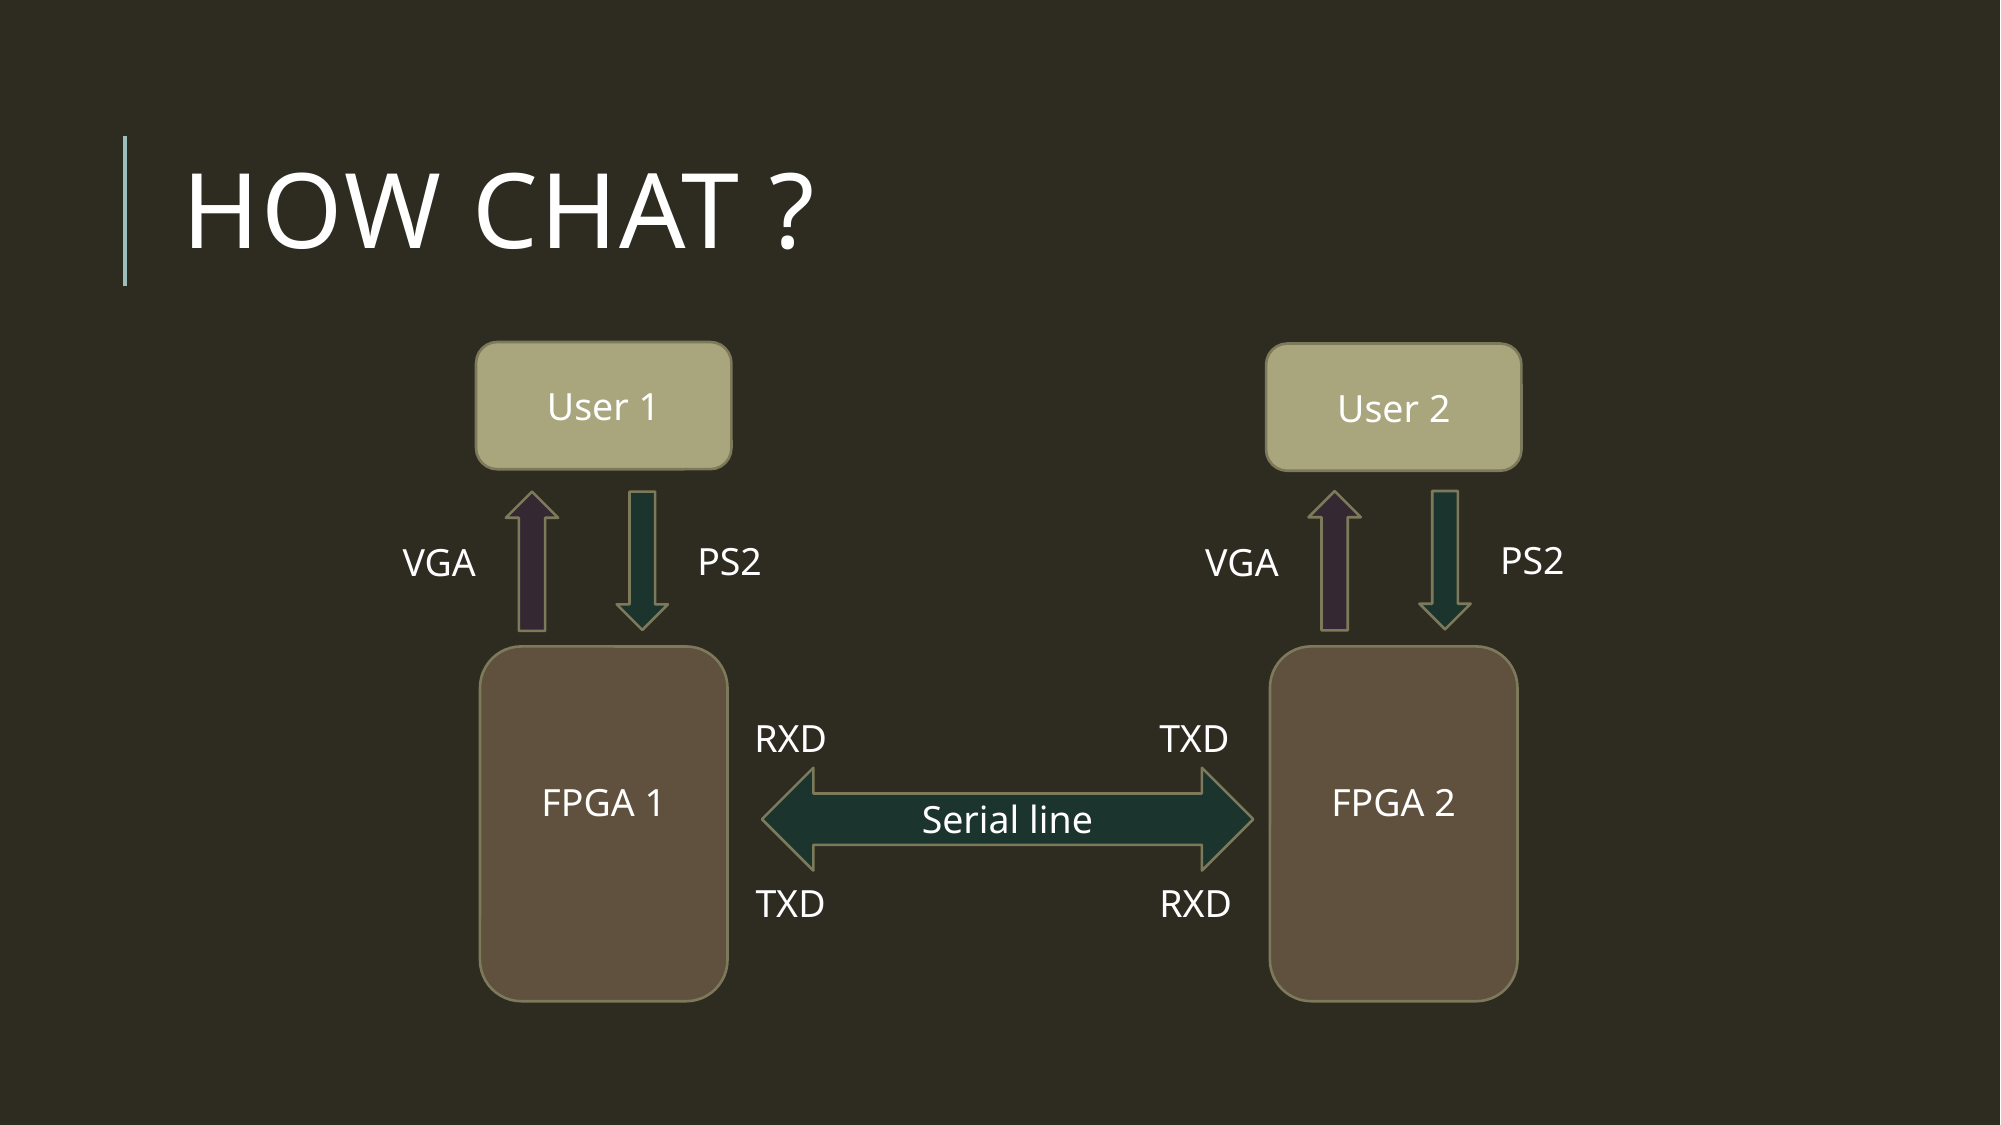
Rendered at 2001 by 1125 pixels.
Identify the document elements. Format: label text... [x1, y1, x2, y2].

text_box [615, 490, 670, 631]
text_box RXD [739, 707, 842, 767]
text_box VGA [1190, 531, 1294, 592]
text_box PS2 [1485, 529, 1580, 590]
text_box Serial line [907, 788, 1109, 849]
text_box FPGA 2 [1268, 645, 1519, 1003]
text_box [1307, 490, 1363, 632]
text_box RXD [1144, 873, 1247, 933]
text_box User 2 [1264, 342, 1523, 473]
text_box User 1 [474, 340, 733, 471]
text_box FPGA 1 [478, 645, 729, 1003]
text_box TXD [740, 873, 841, 933]
text_box TXD [1144, 707, 1245, 767]
text_box [1109, 767, 1255, 872]
text_box [504, 490, 560, 633]
text_box VGA [387, 531, 492, 592]
text_box [1418, 489, 1472, 631]
title How chat ? [168, 96, 1763, 342]
text_box PS2 [682, 530, 777, 591]
text_box [761, 767, 907, 872]
